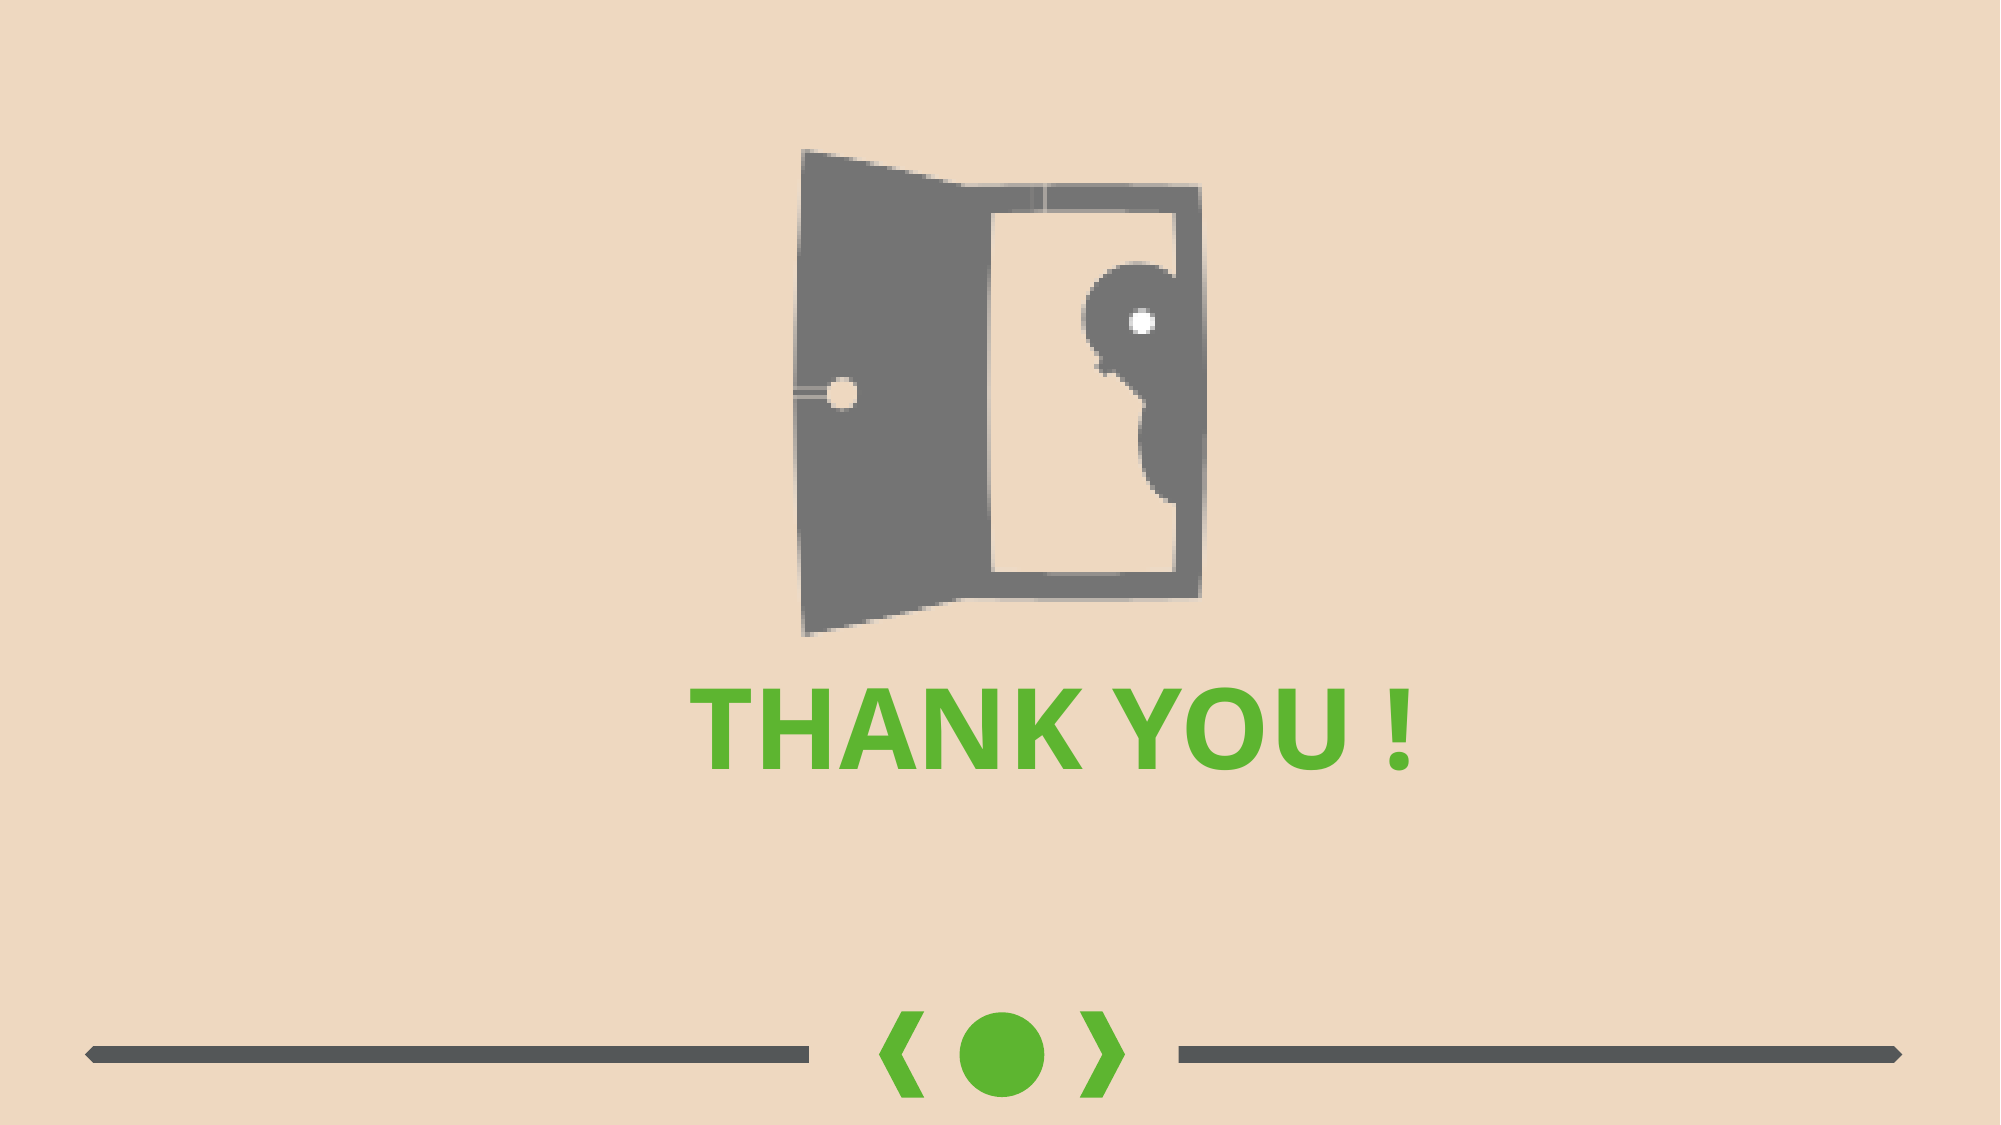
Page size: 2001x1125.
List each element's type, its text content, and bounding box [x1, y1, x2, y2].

text_box [1177, 1045, 1904, 1065]
text_box THANK YOU ! [673, 649, 1432, 799]
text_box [878, 1011, 1125, 1098]
picture [793, 149, 1207, 637]
text_box [83, 1045, 810, 1065]
